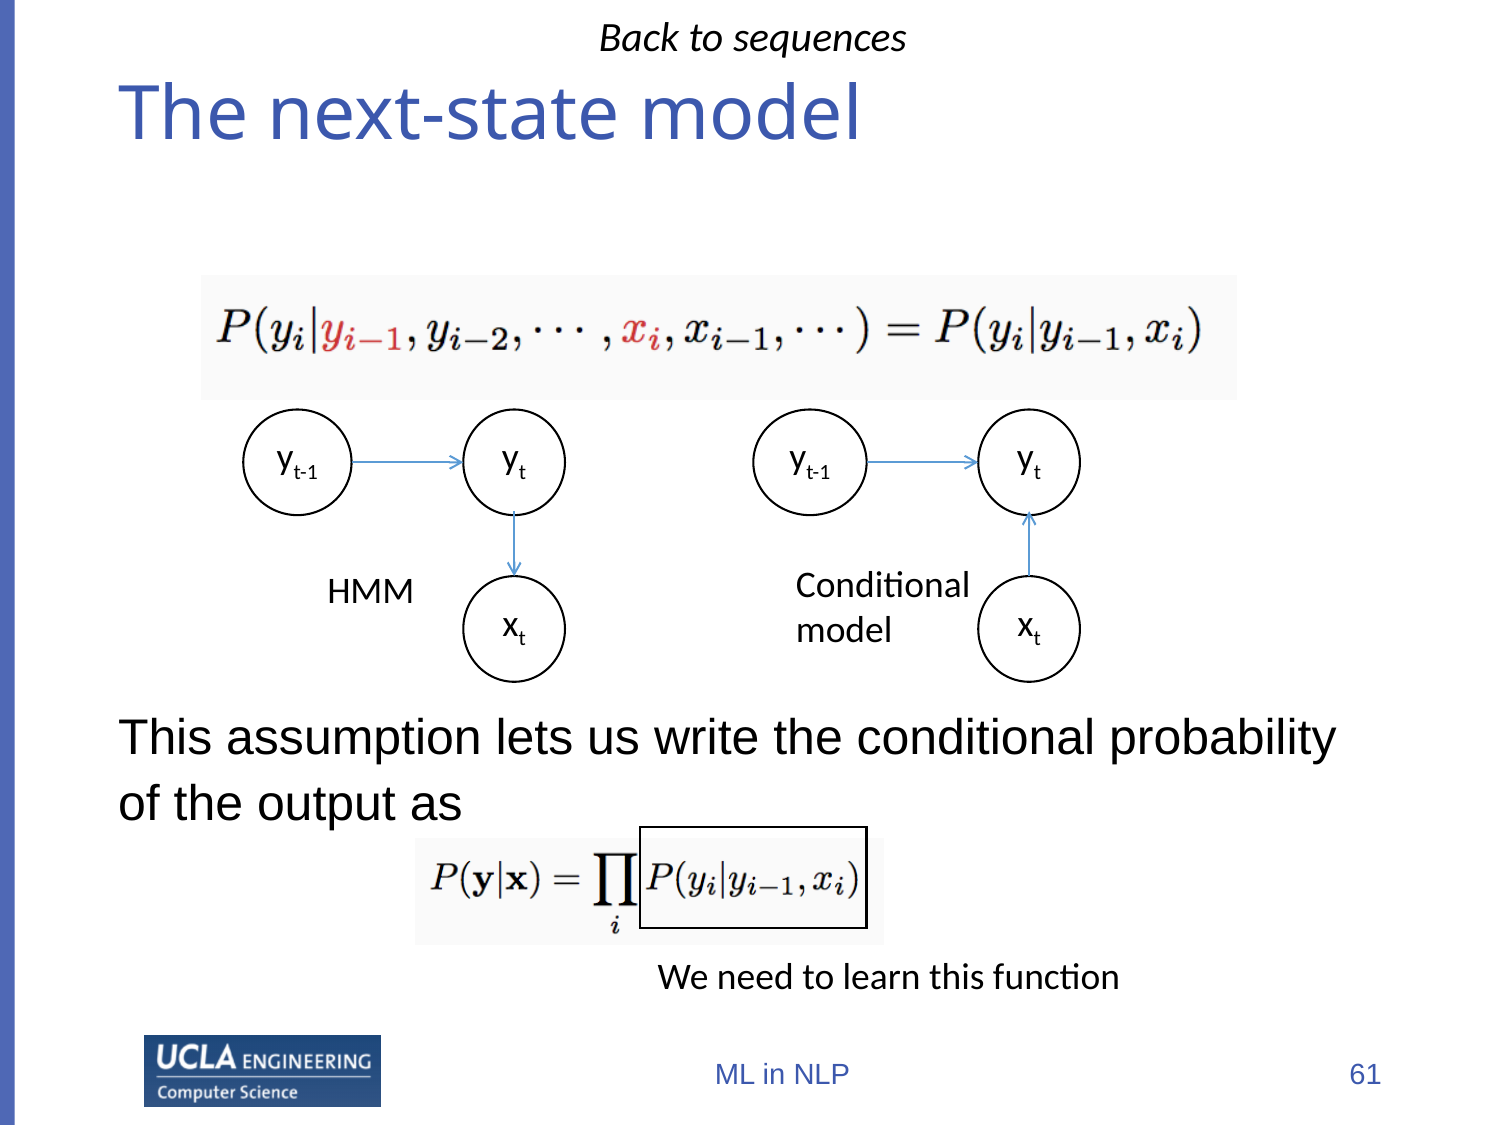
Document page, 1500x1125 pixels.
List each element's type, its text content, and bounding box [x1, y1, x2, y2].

footer ML in NLP [496, 1042, 1069, 1103]
list This assumption lets us write the conditional probability of the output as [103, 208, 1397, 1014]
title The next-state model [103, 59, 1397, 171]
slide_number 61 [1177, 1042, 1397, 1103]
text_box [639, 826, 1139, 1005]
picture [415, 838, 639, 945]
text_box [243, 409, 565, 682]
text_box Back to sequences [583, 2, 923, 67]
picture [144, 1035, 381, 1107]
picture [201, 275, 1237, 400]
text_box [753, 409, 1080, 682]
